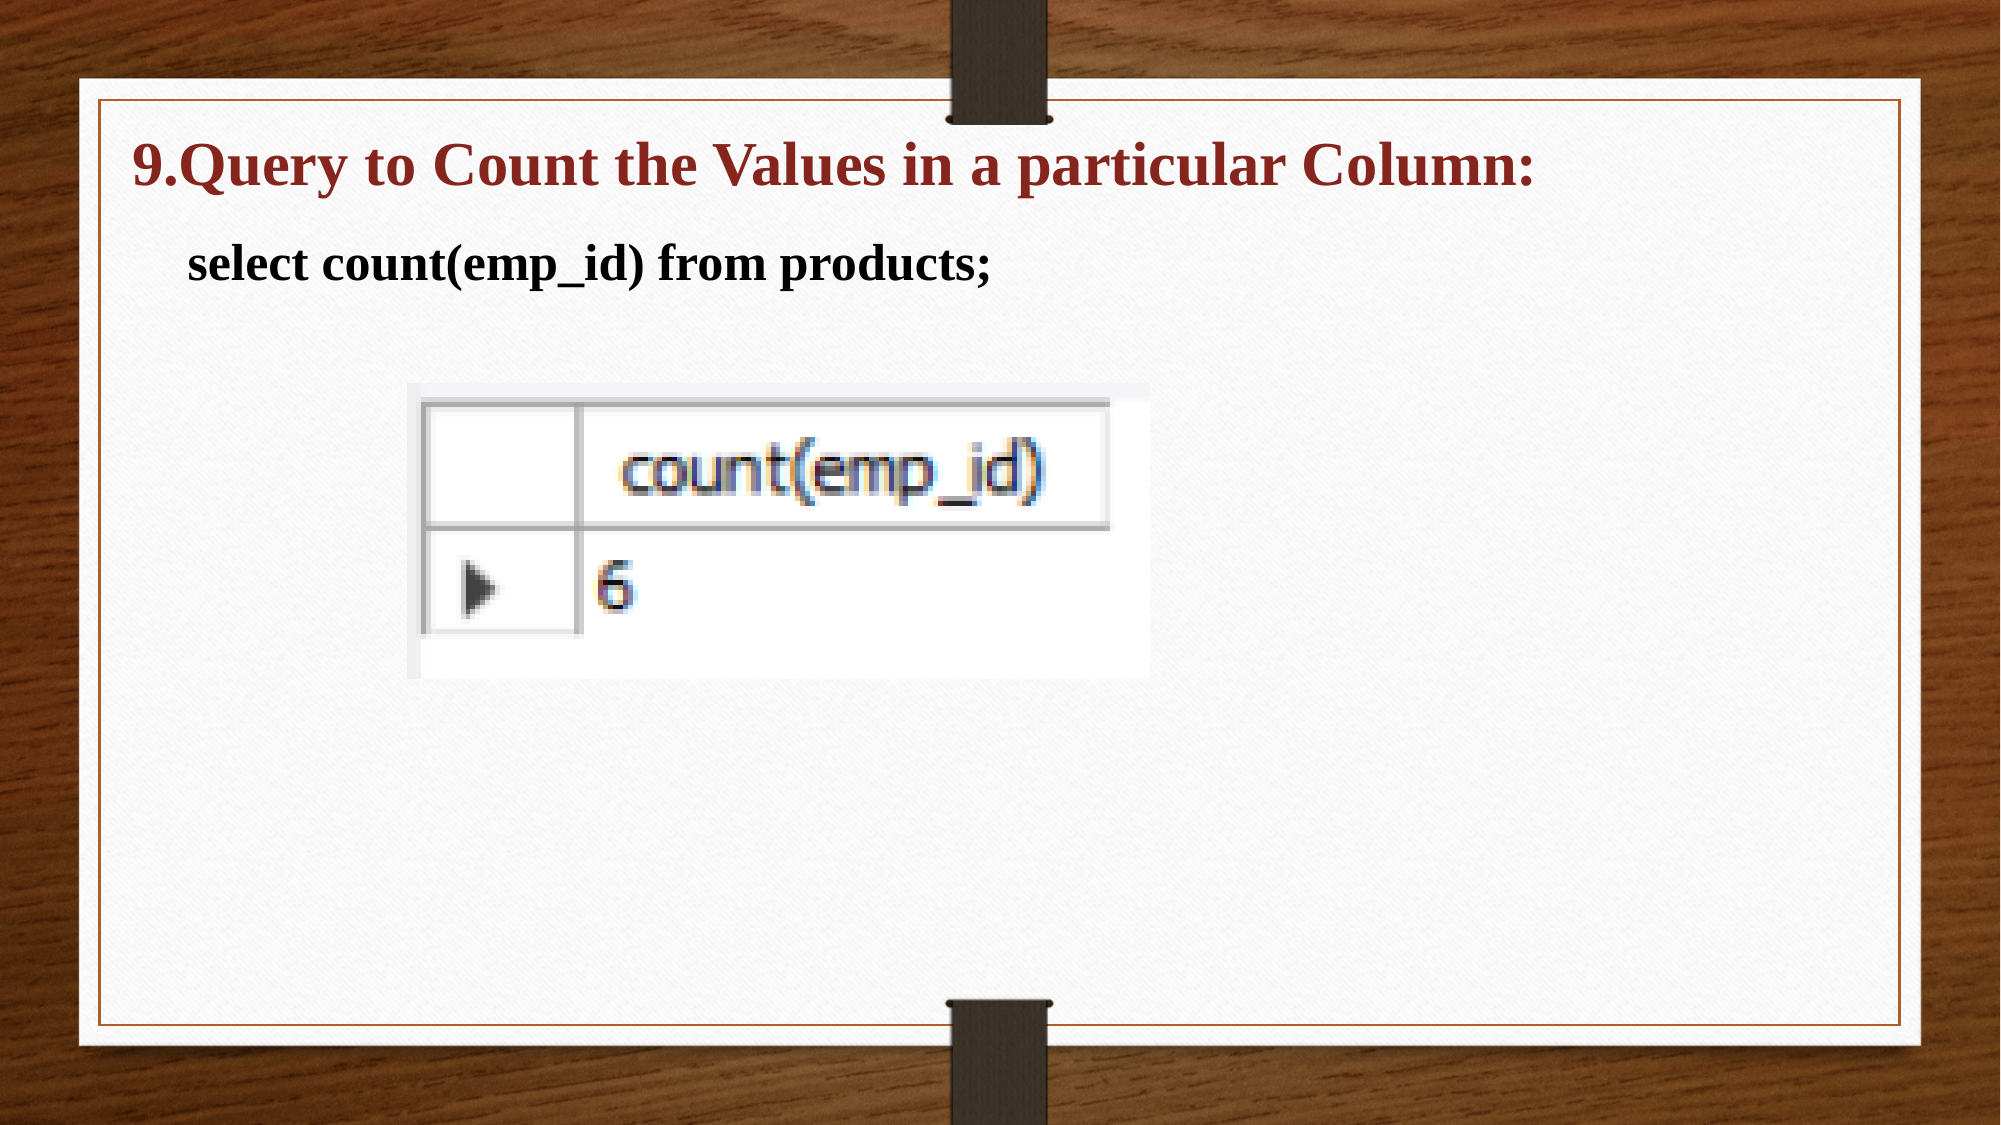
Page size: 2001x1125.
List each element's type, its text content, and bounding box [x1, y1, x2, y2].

picture [0, 0, 948, 1125]
picture [101, 0, 2001, 1125]
text_box select count(emp_id) from products; [172, 221, 1763, 299]
text_box 9.Query to Count the Values in a particular Column: [117, 115, 1624, 205]
